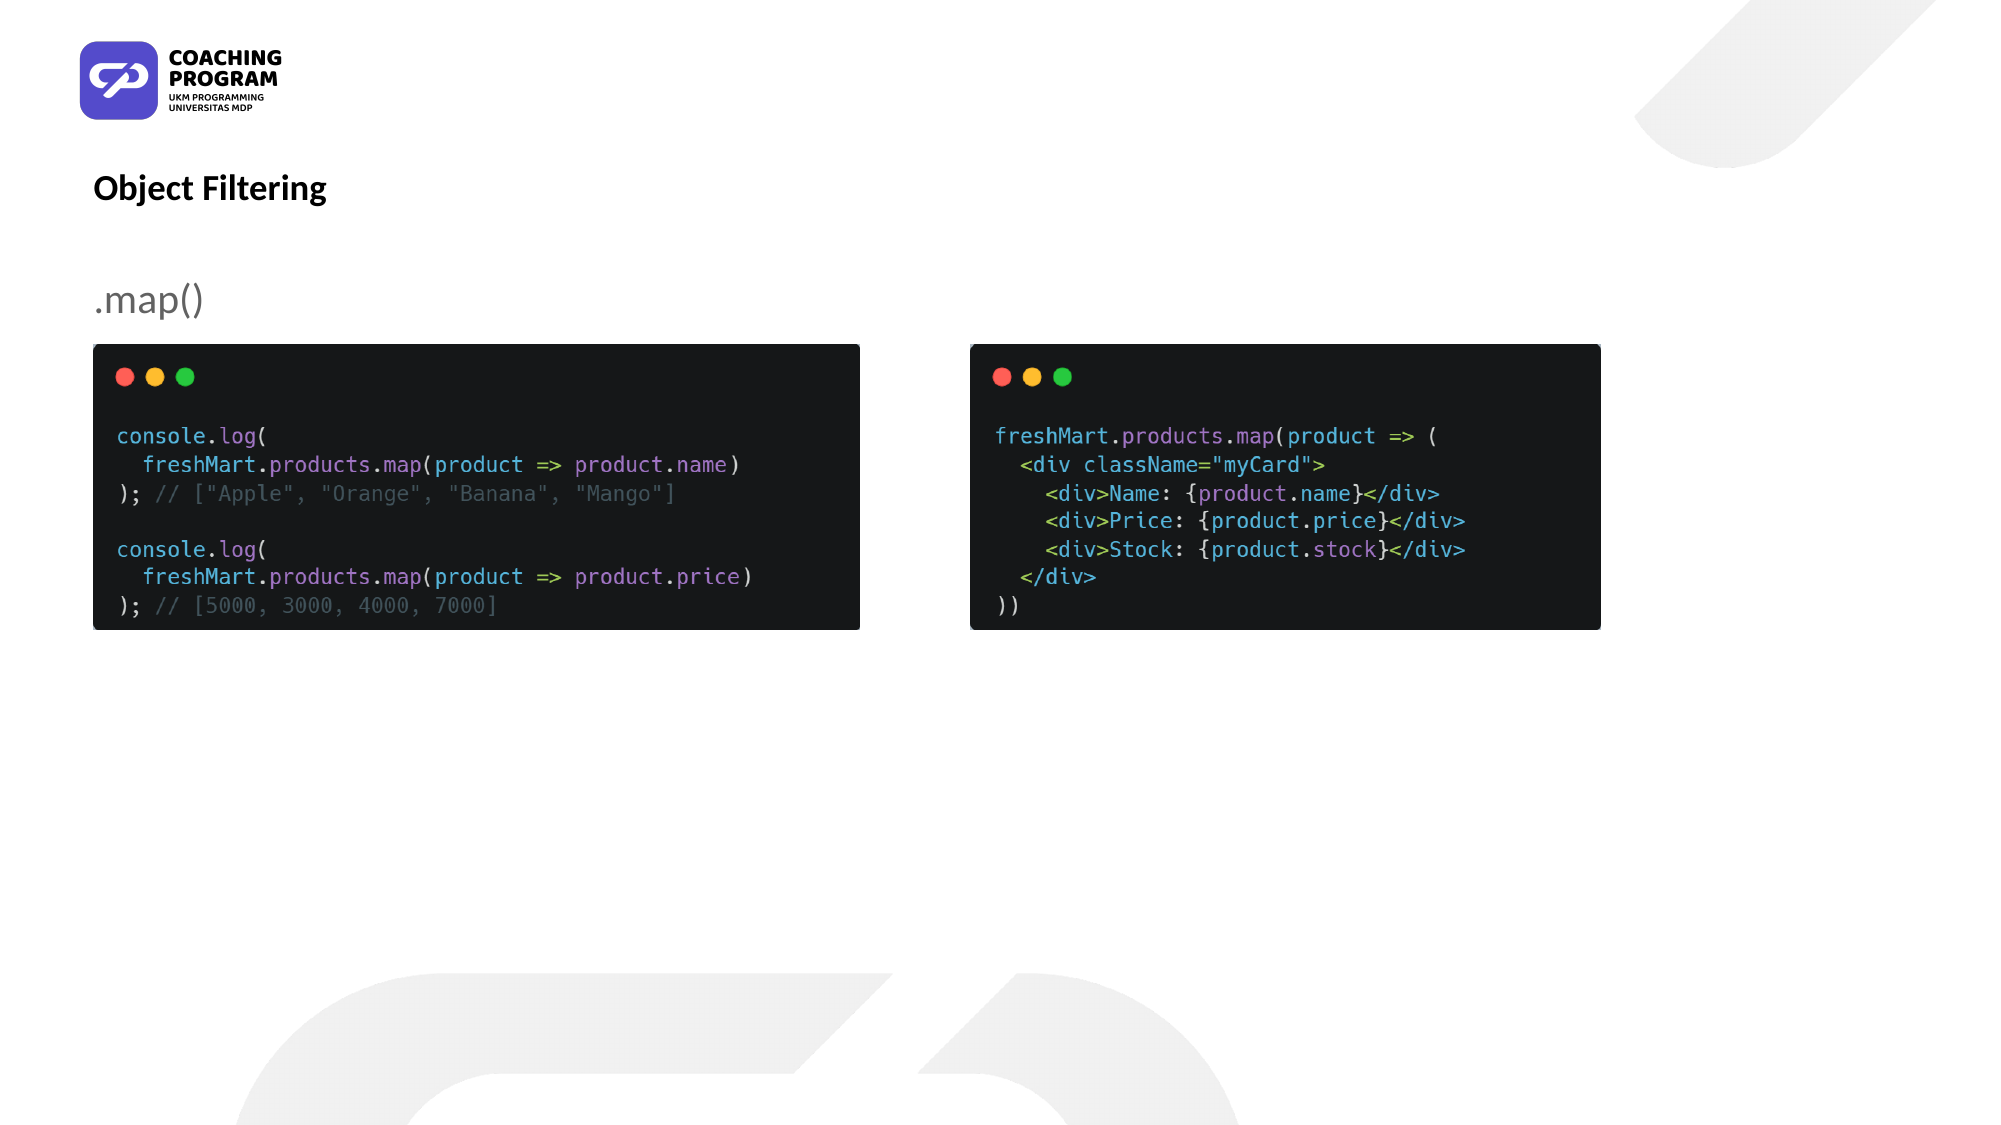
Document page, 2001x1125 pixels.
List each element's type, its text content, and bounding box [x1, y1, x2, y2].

title Object Filtering [78, 161, 1922, 217]
picture [91, 344, 860, 630]
picture [78, 35, 284, 126]
picture [970, 344, 1601, 630]
list .map() [78, 251, 1922, 964]
